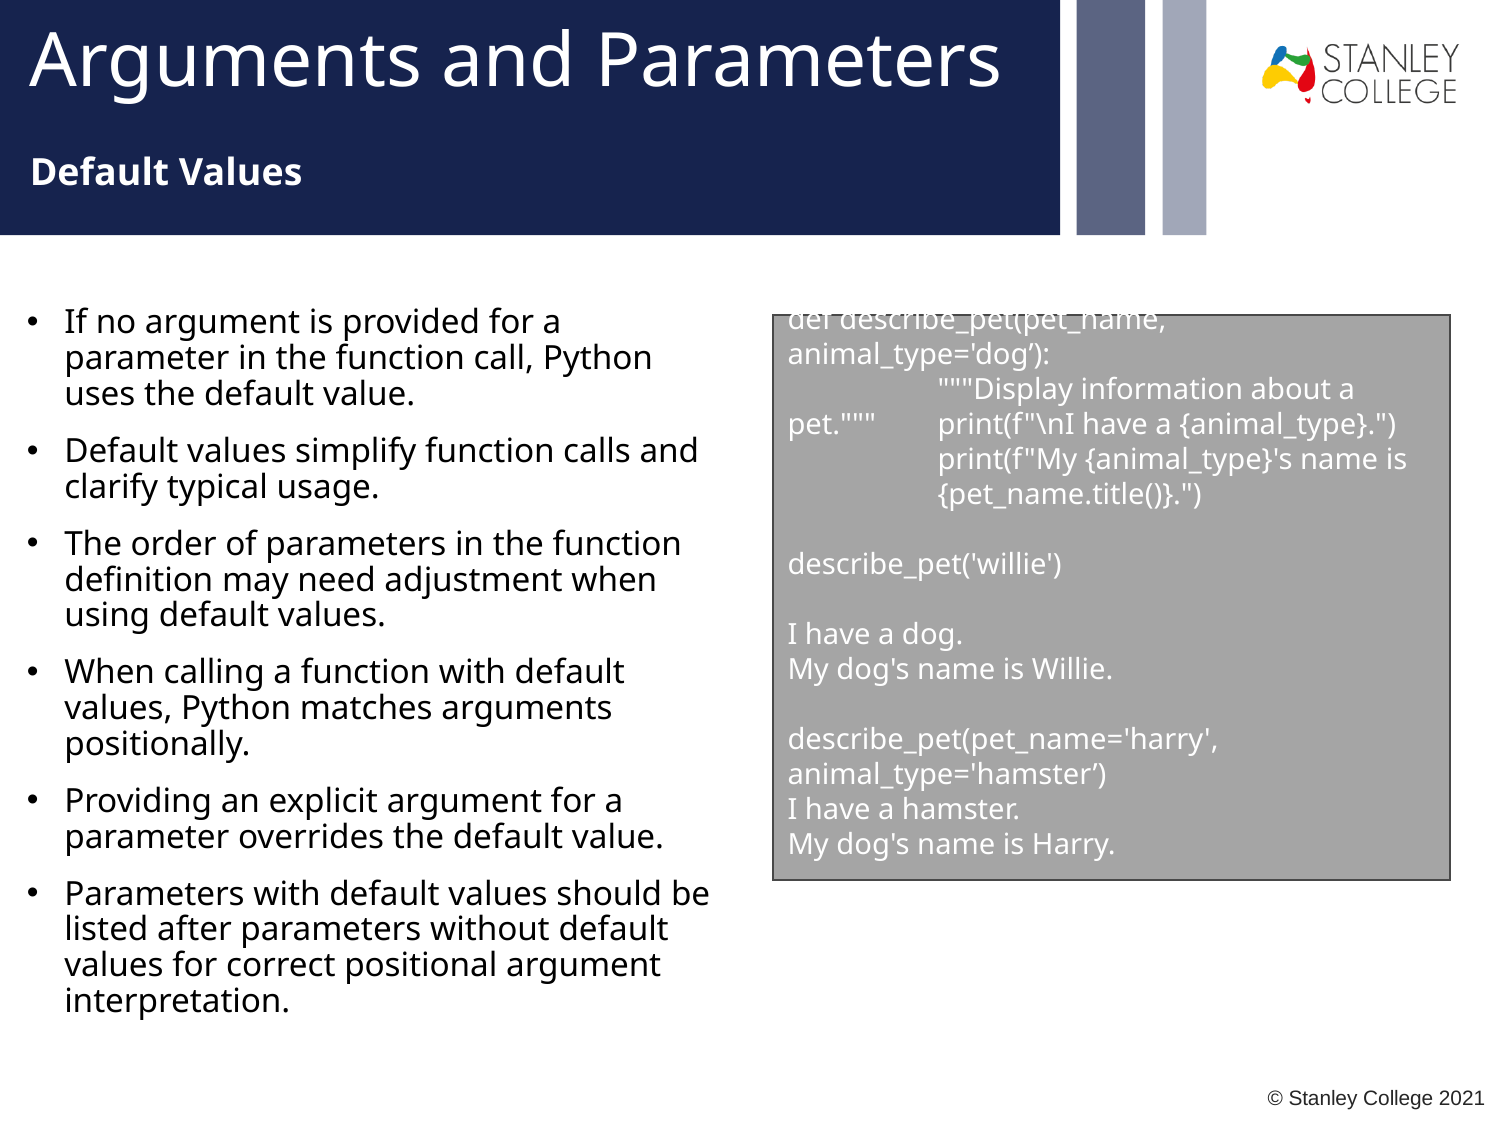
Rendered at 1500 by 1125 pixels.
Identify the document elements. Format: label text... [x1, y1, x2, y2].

picture [1326, 21, 1475, 125]
list Default Values [15, 145, 1146, 215]
list If no argument is provided for a parameter in the function call, Python uses the default value. Default values simplify function calls and clarify typical usage. The order of parameters in the function definition may need adjustment when using default values. When calling a function with default values, Python matches arguments positionally. Providing an explicit argument for a parameter overrides the default value. Parameters with default values should be listed after parameters without default values for correct positional argument interpretation. [12, 297, 735, 1057]
text_box [50, 459, 758, 682]
text_box def describe_pet(pet_name, animal_type='dog’): """Display information about a pet.""" print(f"\nI have a {animal_type}.") print(f"My {animal_type}'s name is {pet_name.title()}.") describe_pet('willie') I have a dog. My dog's name is Willie. describe_pet(pet_name='harry', animal_type='hamster’) I have a hamster. My dog's name is Harry. [772, 314, 1451, 881]
title Arguments and Parameters [15, 14, 1326, 134]
